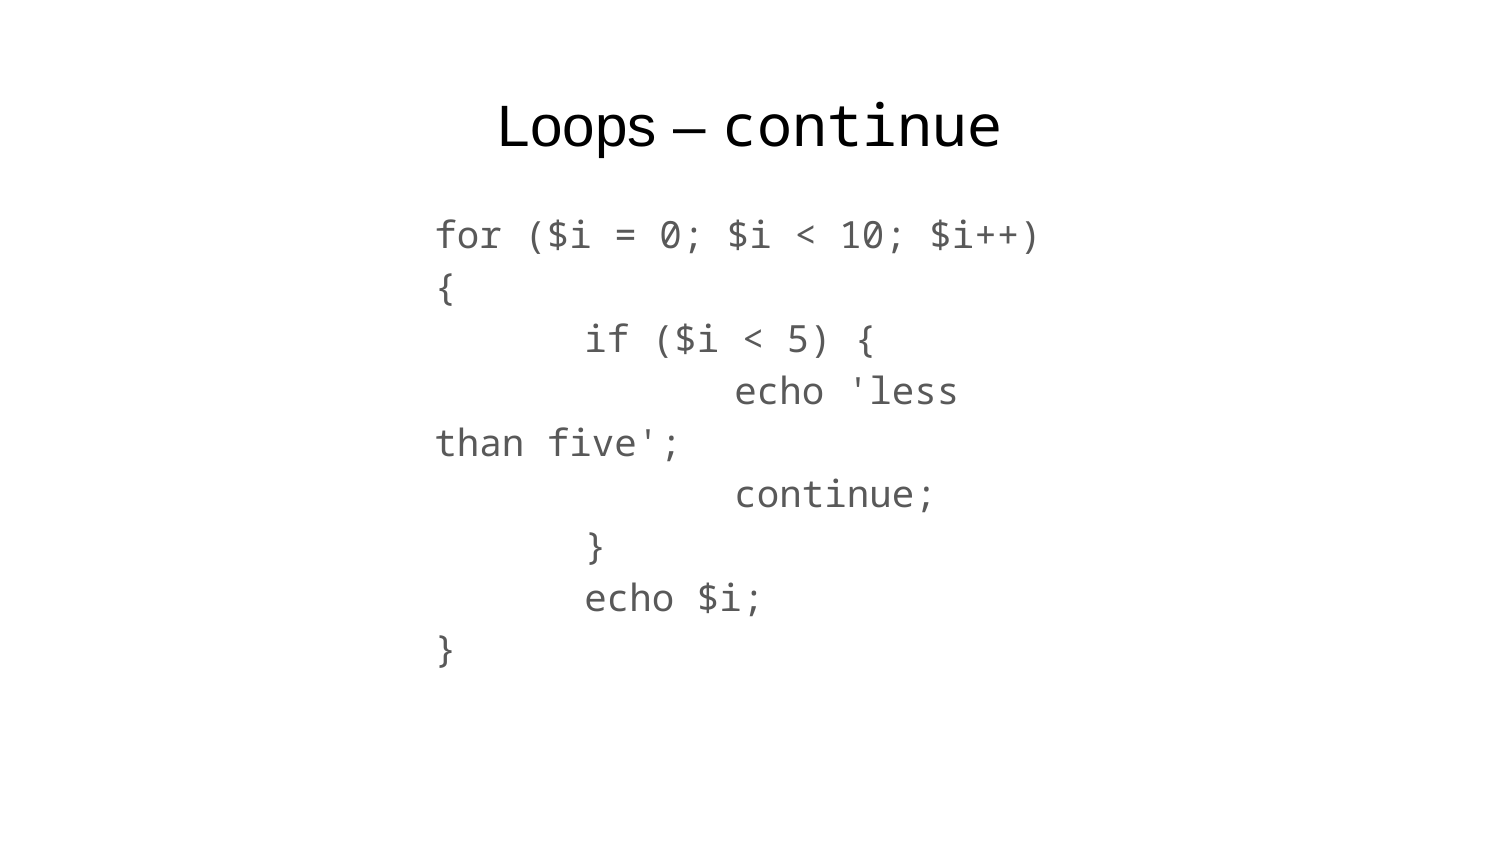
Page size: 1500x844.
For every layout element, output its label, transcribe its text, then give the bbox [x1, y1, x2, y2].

list for ($i = 0; $i < 10; $i++) { if ($i < 5) { echo 'less than five'; continue; } echo $i; } [419, 189, 1081, 526]
title Loops – continue [51, 72, 1449, 167]
